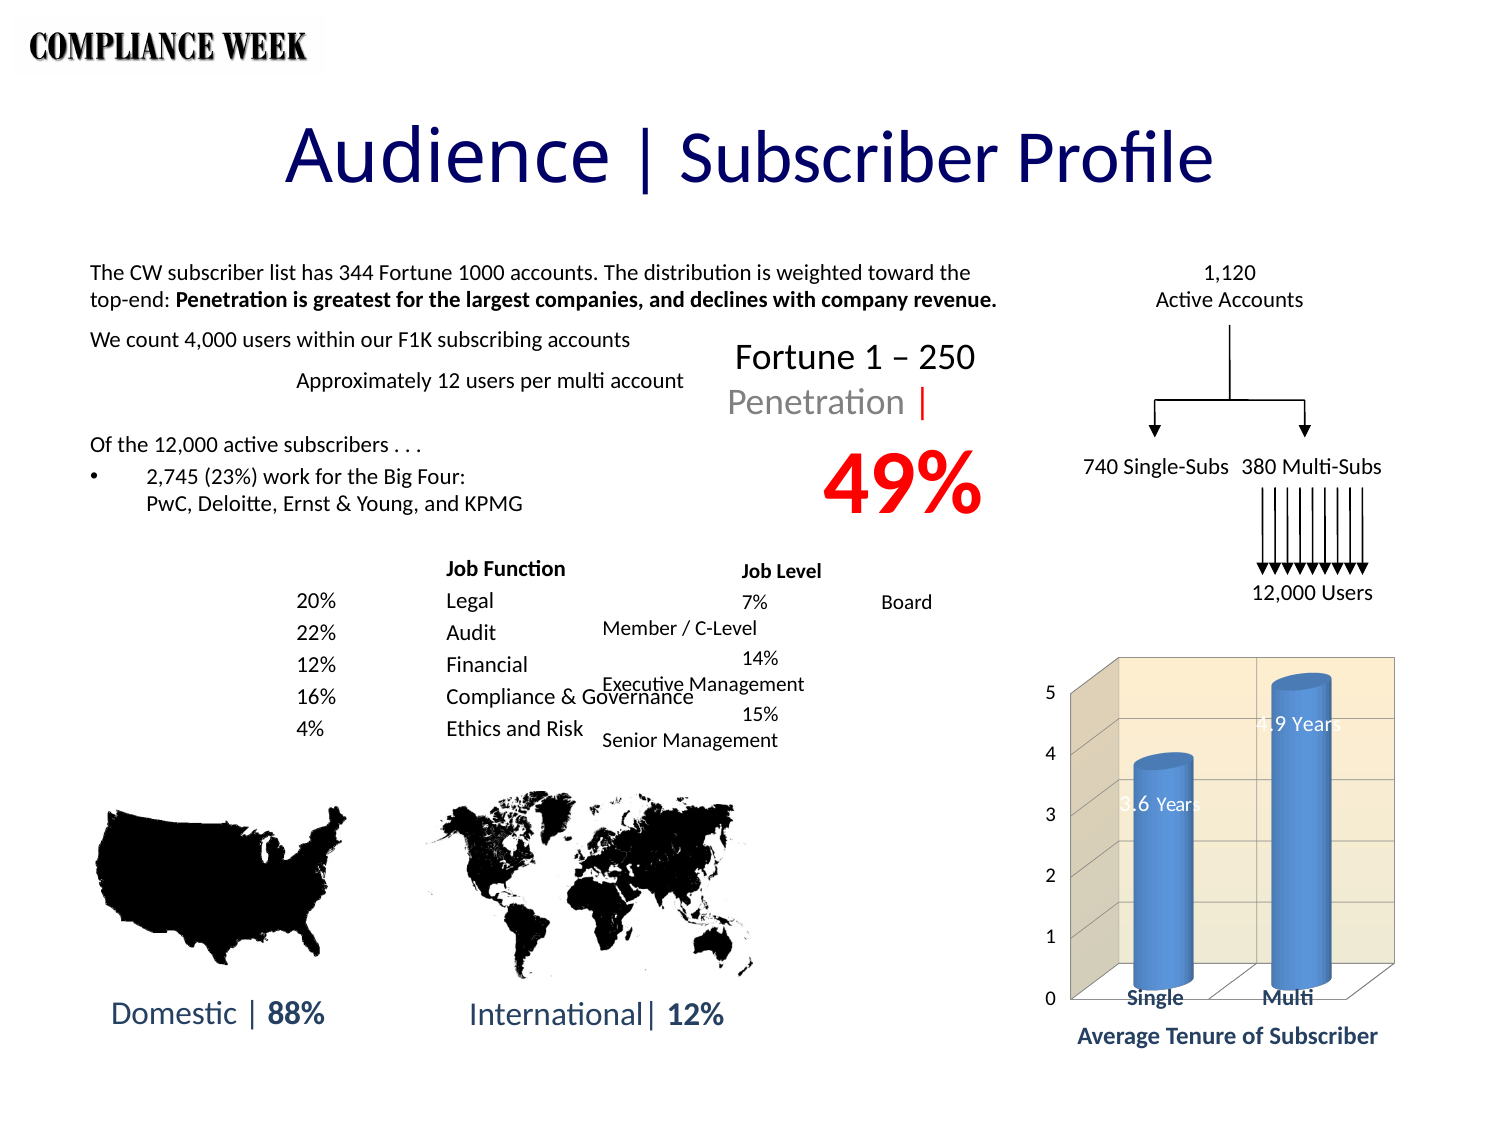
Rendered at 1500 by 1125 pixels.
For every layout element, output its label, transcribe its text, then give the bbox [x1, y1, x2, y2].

text_box [1331, 487, 1344, 575]
text_box [1256, 487, 1269, 575]
picture [12, 14, 326, 76]
text_box [1356, 487, 1369, 575]
text_box Average Tenure of Subscriber [1062, 1026, 1400, 1058]
text_box [1294, 487, 1307, 575]
text_box Fortune 1 – 250 Penetration | 49% [712, 324, 999, 540]
text_box Job Level 7% Board Member / C-Level 14% Executive Management 15% Senior Management [587, 549, 950, 763]
text_box [1343, 487, 1356, 575]
list The CW subscriber list has 344 Fortune 1000 accounts. The distribution is weighted toward the top-end: Penetration is greatest for the largest companies, and declines with company revenue. We count 4,000 users within our F1K subscribing accounts Approximately 12 users per multi account Of the 12,000 active subscribers . . . 2,745 (23%) work for the Big Four: PwC, Deloitte, Ernst & Young, and KPMG Job Function 20% Legal 22% Audit 12% Financial 16% Compliance & Governance 4% Ethics and Risk [75, 249, 1025, 1025]
picture [94, 805, 351, 971]
text_box 380 Multi-Subs [1223, 444, 1400, 487]
title Audience | Subscriber Profile [75, 87, 1425, 218]
text_box [1298, 399, 1311, 438]
text_box [1269, 487, 1282, 575]
text_box [1282, 487, 1294, 575]
text_box 740 Single-Subs [1062, 444, 1223, 487]
text_box [1307, 487, 1319, 569]
text_box International| 12% [450, 988, 744, 1040]
picture [424, 790, 754, 980]
text_box 1,120 Active Accounts [1067, 249, 1393, 320]
chart [1037, 649, 1403, 1018]
text_box [1148, 399, 1161, 438]
text_box 12,000 Users [1224, 569, 1400, 612]
text_box [1318, 487, 1331, 575]
text_box Domestic | 88% [90, 984, 346, 1039]
